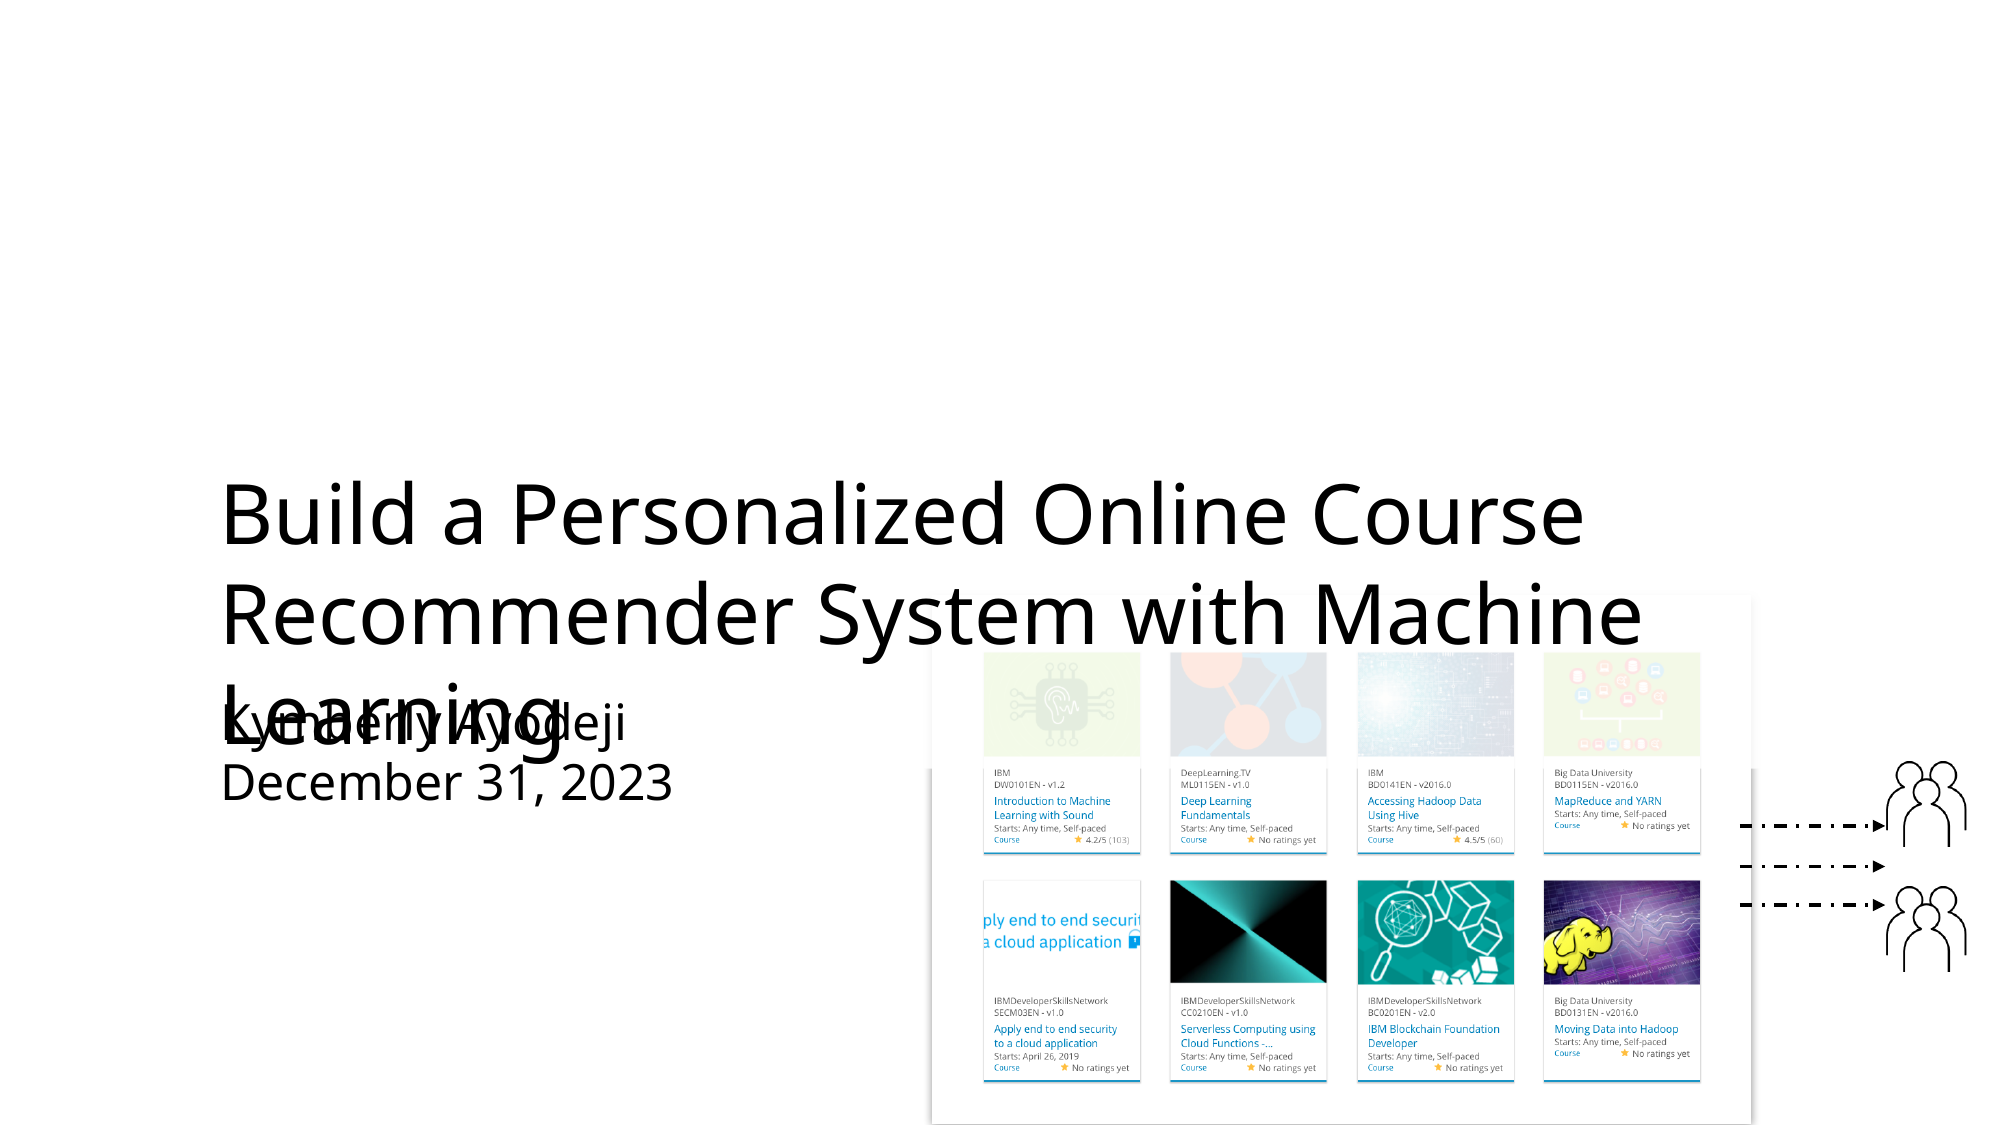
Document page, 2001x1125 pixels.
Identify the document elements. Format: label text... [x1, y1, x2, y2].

text_box Build a Personalized Online Course Recommender System with Machine Learning [205, 453, 1886, 769]
text_box Kymberly Ayodeji December 31, 2023 [205, 683, 707, 819]
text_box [963, 626, 1967, 1093]
picture [1885, 886, 1967, 972]
